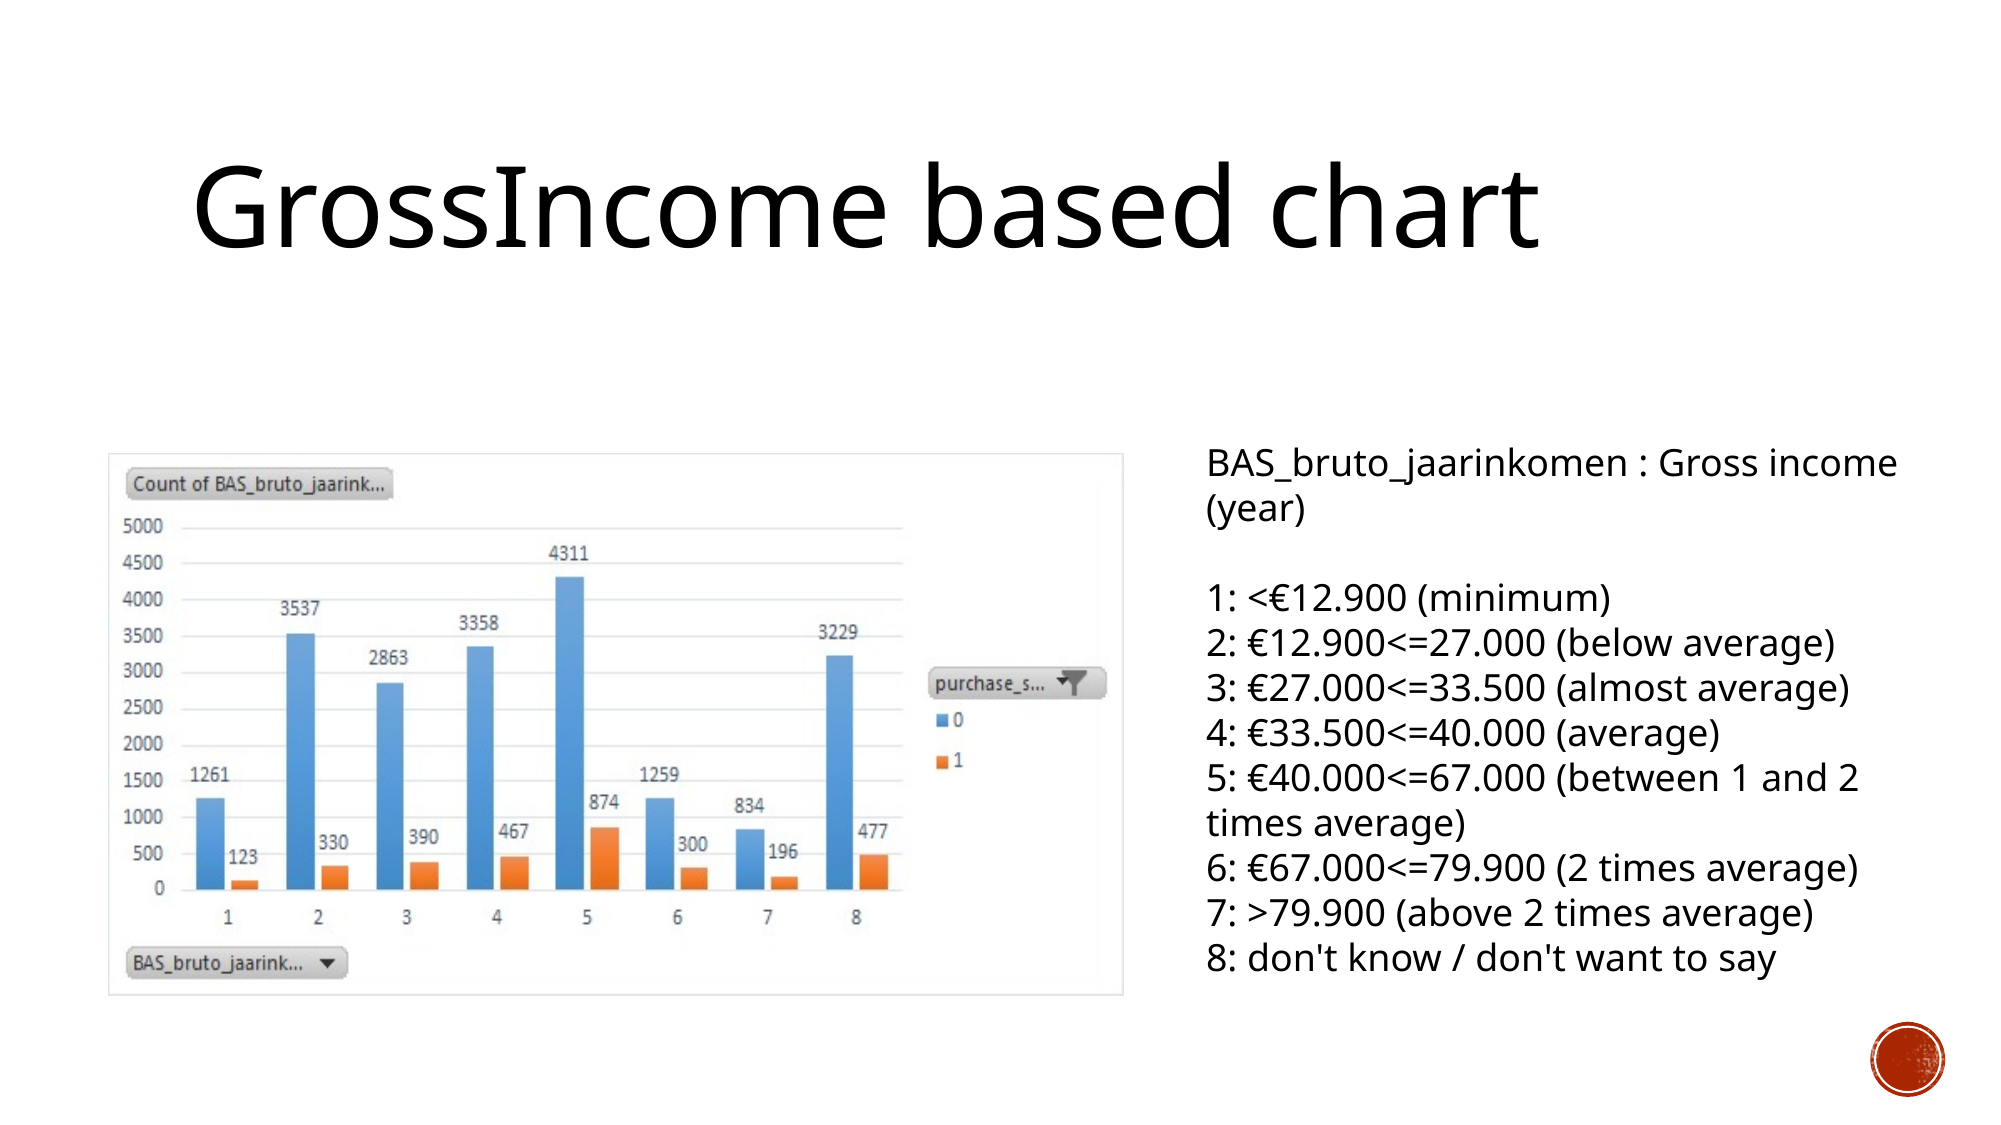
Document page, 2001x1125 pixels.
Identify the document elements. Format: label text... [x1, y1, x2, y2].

text_box BAS_bruto_jaarinkomen : Gross income (year) 1: <€12.900 (minimum) 2: €12.900<=27.000 (below average) 3: €27.000<=33.500 (almost average) 4: €33.500<=40.000 (average) 5: €40.000<=67.000 (between 1 and 2 times average) 6: €67.000<=79.900 (2 times average) 7: >79.900 (above 2 times average) 8: don't know / don't want to say [1190, 431, 1947, 1038]
picture [1870, 1038, 1946, 1097]
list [107, 453, 1124, 997]
title GrossIncome based chart [175, 79, 1826, 344]
picture [1877, 1038, 1939, 1091]
